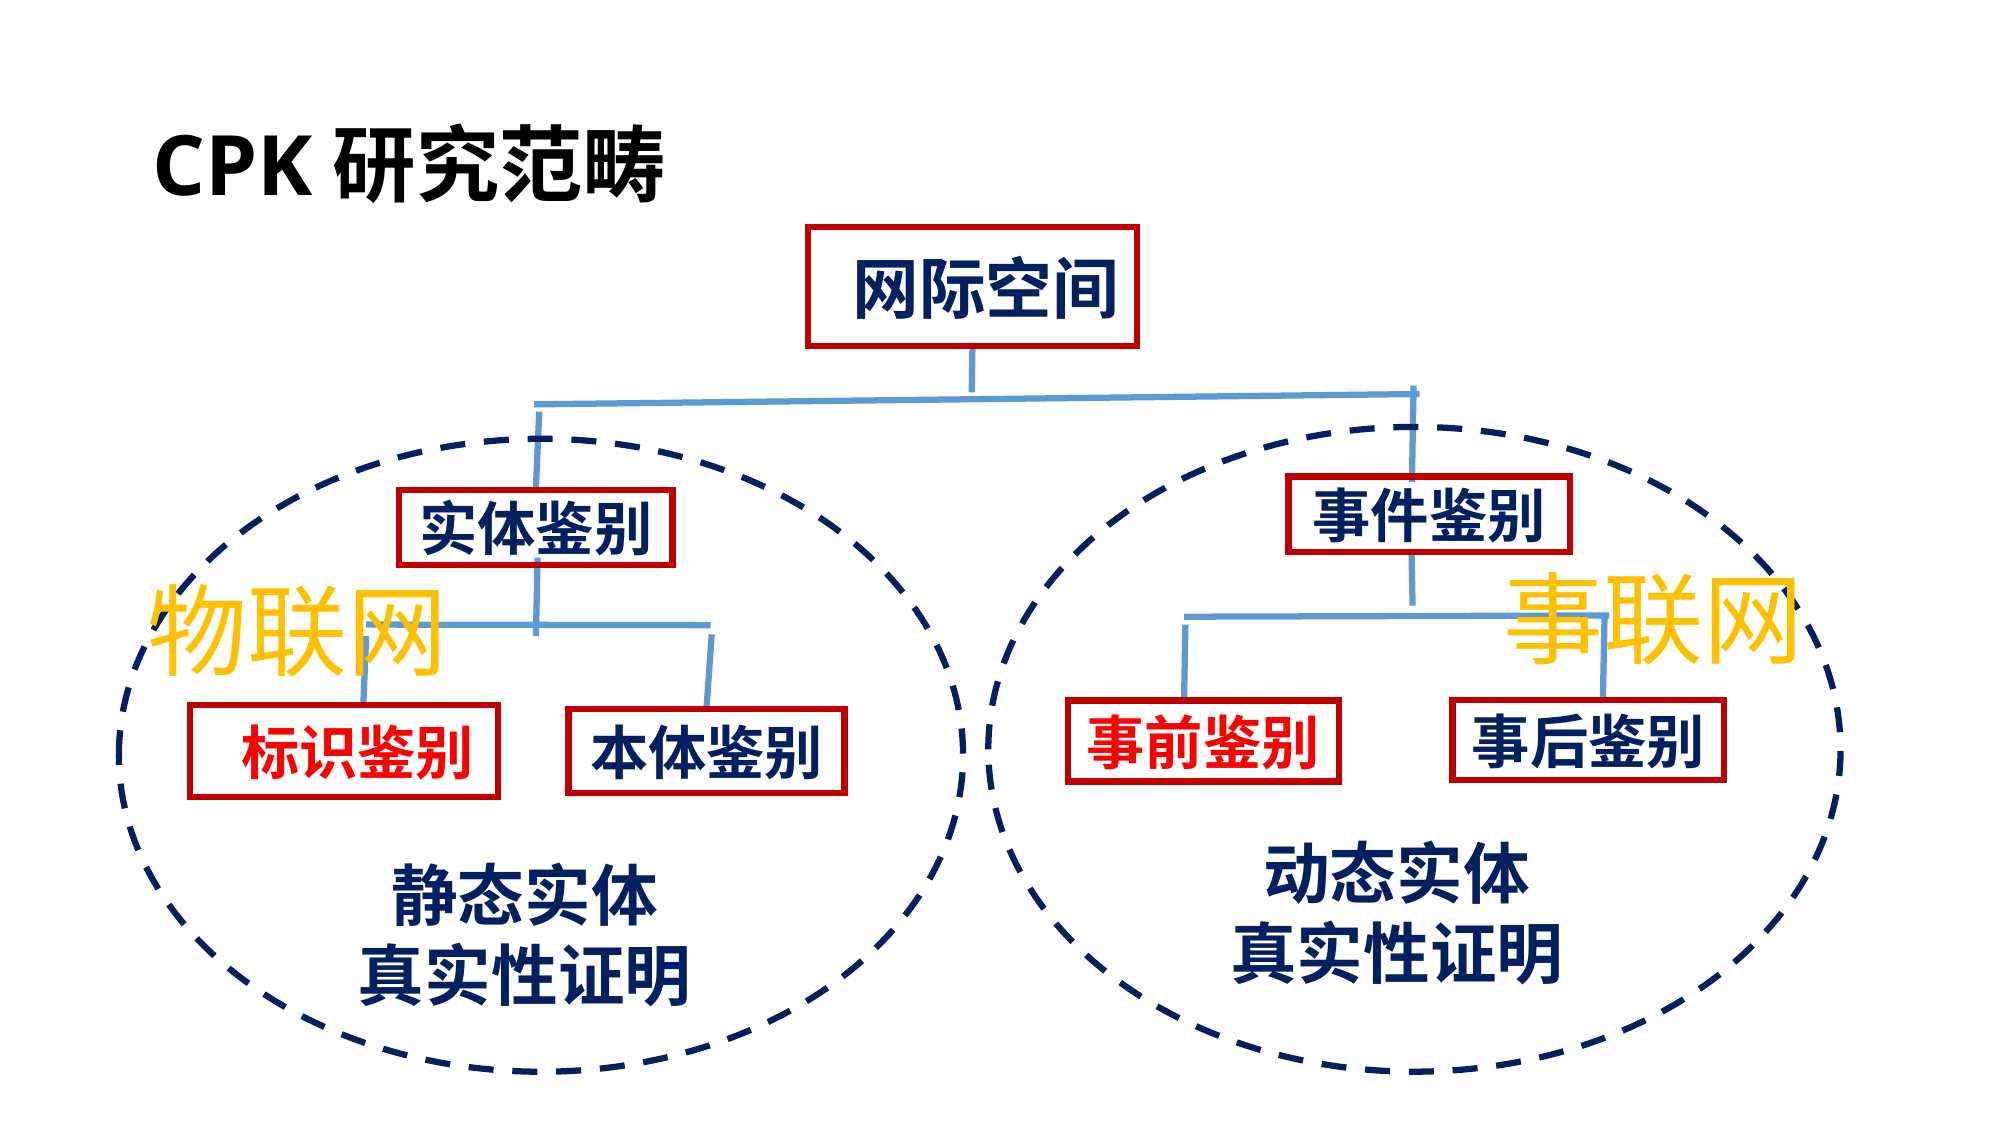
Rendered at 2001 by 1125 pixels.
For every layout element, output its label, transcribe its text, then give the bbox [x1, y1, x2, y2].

text_box 静态实体 真实性证明 [338, 875, 712, 993]
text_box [706, 634, 712, 709]
list [70, 277, 1875, 1040]
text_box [363, 636, 367, 705]
title CPK研究范畴 [137, 59, 1863, 277]
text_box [1414, 394, 1420, 405]
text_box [535, 411, 540, 490]
text_box 事联网 [1451, 522, 1855, 710]
text_box 动态实体 真实性证明 [1203, 842, 1590, 982]
text_box [987, 425, 1842, 1073]
text_box 网际空间 [807, 226, 1138, 347]
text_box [534, 394, 1411, 405]
text_box 物联网 [95, 564, 499, 692]
text_box [117, 437, 965, 1073]
